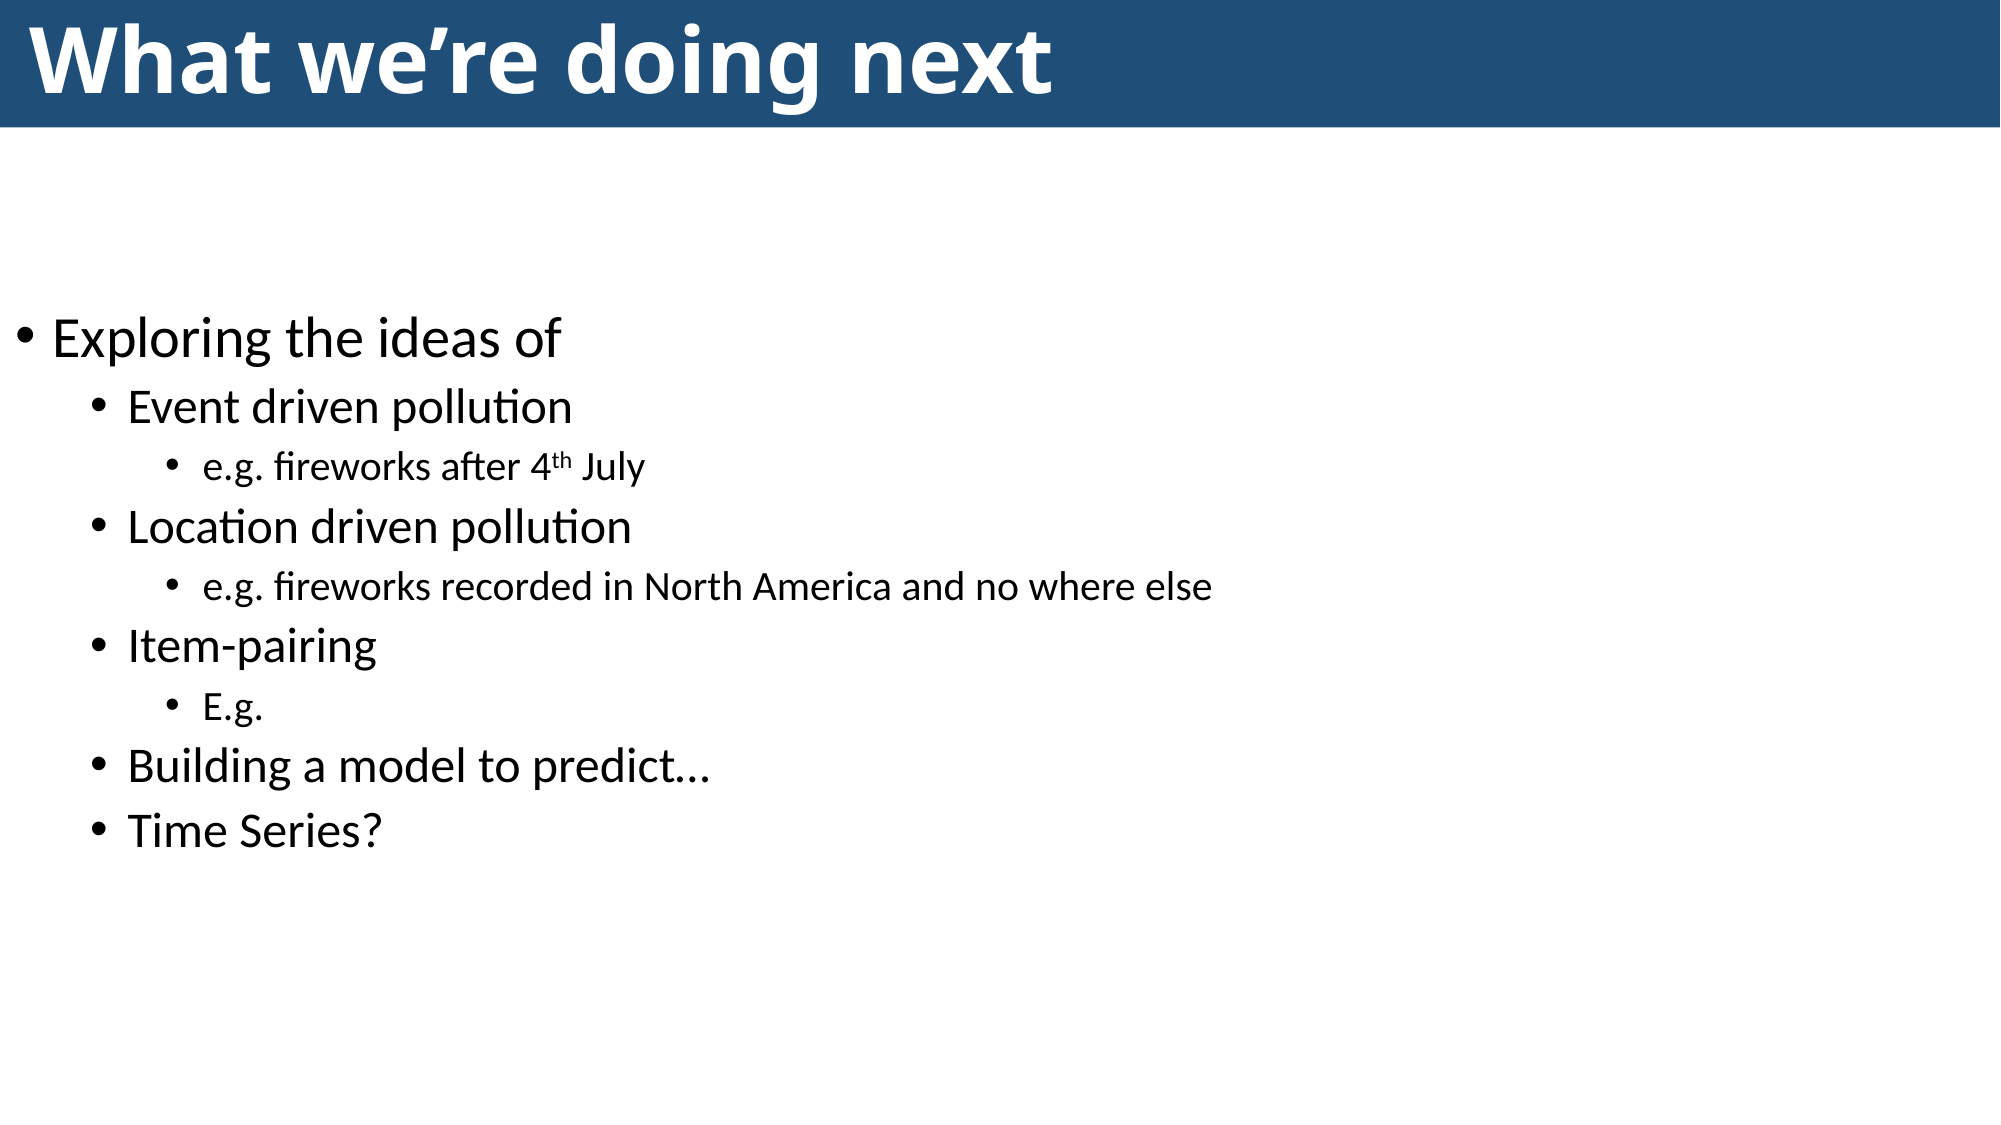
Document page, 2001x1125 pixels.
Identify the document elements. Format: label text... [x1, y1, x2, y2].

title What we’re doing next [0, 0, 2000, 128]
list Exploring the ideas of Event driven pollution e.g. fireworks after 4th July Location driven pollution e.g. fireworks recorded in North America and no where else Item-pairing E.g. Building a model to predict… Time Series? [0, 299, 1725, 1014]
